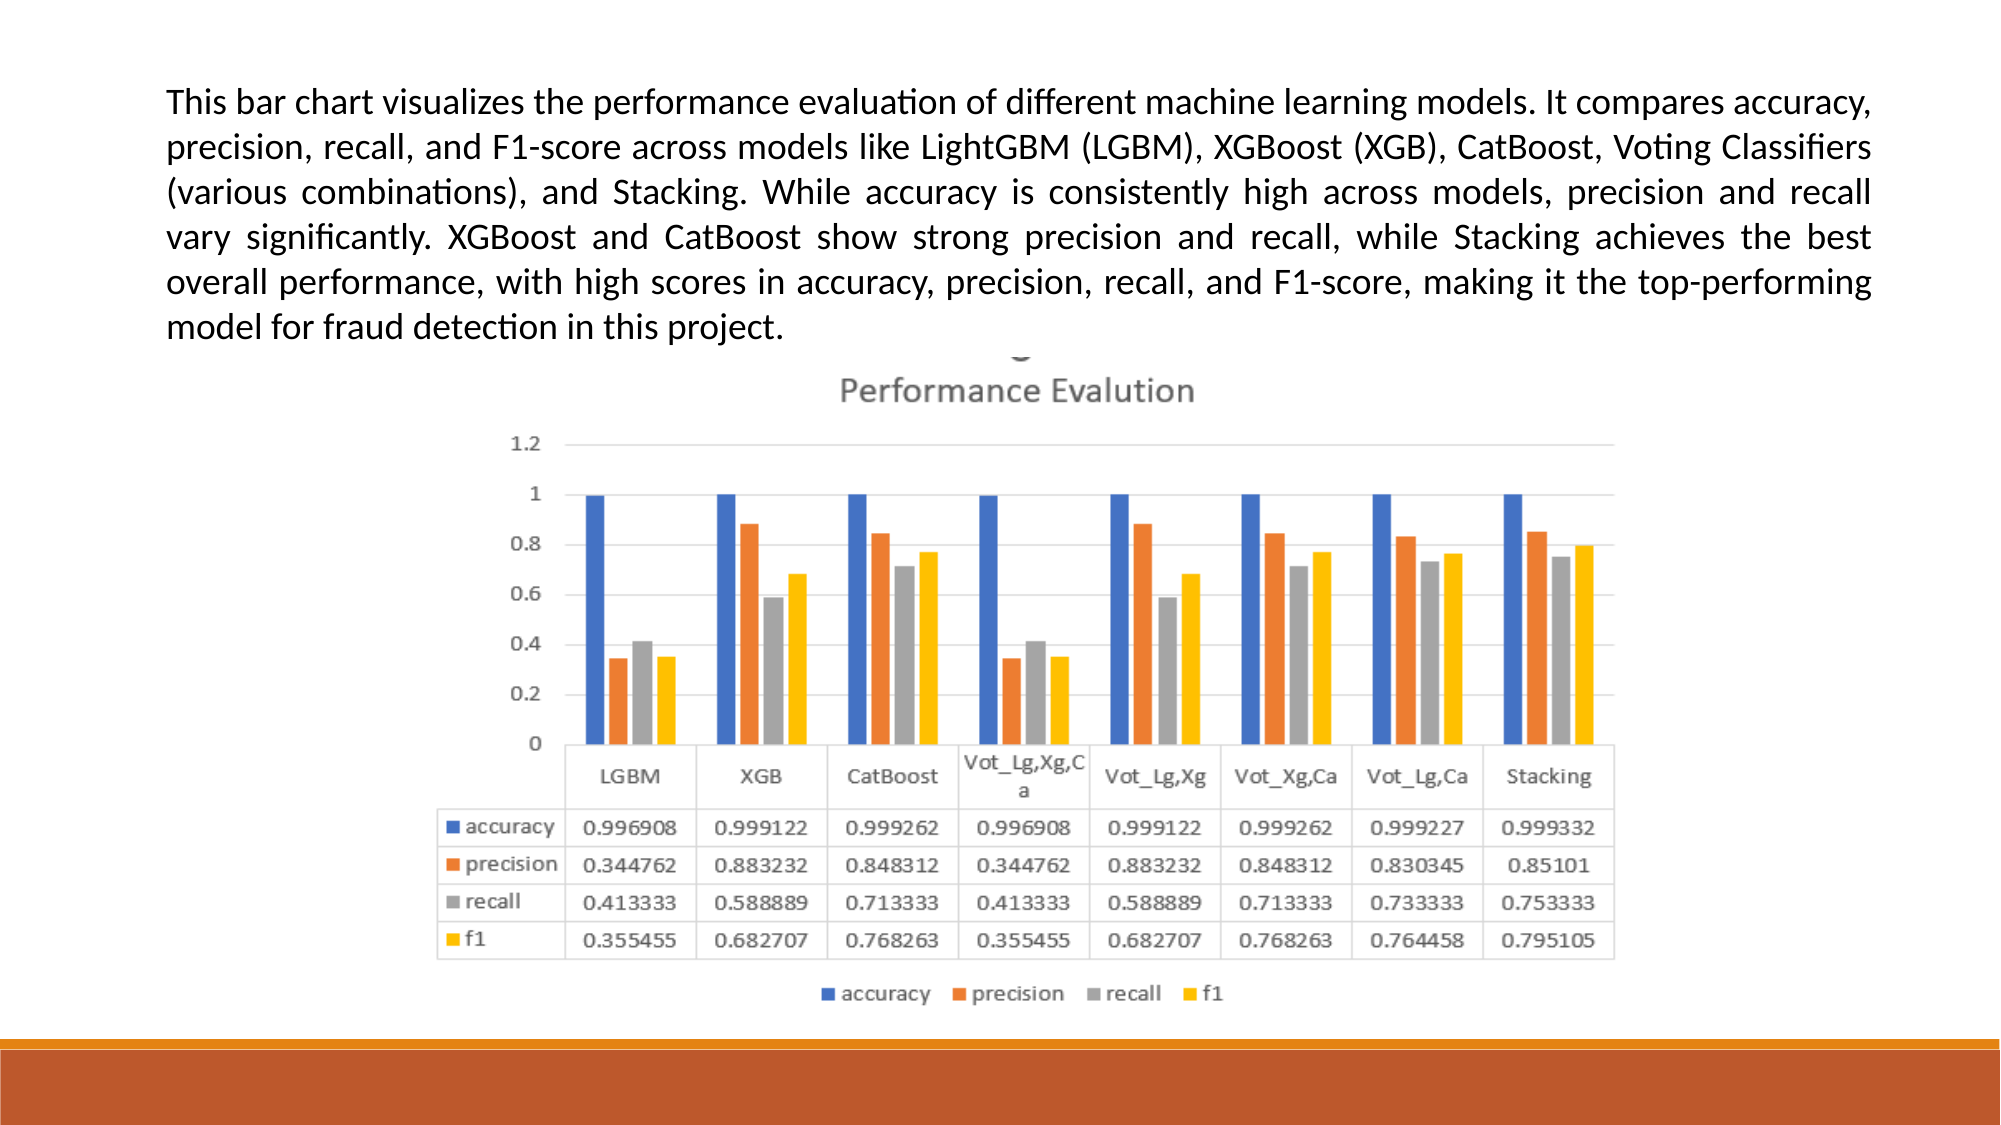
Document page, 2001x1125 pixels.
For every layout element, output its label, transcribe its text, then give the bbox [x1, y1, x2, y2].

text_box This bar chart visualizes the performance evaluation of different machine learning models. It compares accuracy, precision, recall, and F1-score across models like LightGBM (LGBM), XGBoost (XGB), CatBoost, Voting Classifiers (various combinations), and Stacking. While accuracy is consistently high across models, precision and recall vary significantly. XGBoost and CatBoost show strong precision and recall, while Stacking achieves the best overall performance, with high scores in accuracy, precision, recall, and F1-score, making it the top-performing model for fraud detection in this project. [151, 69, 1889, 355]
picture [412, 356, 1628, 1018]
